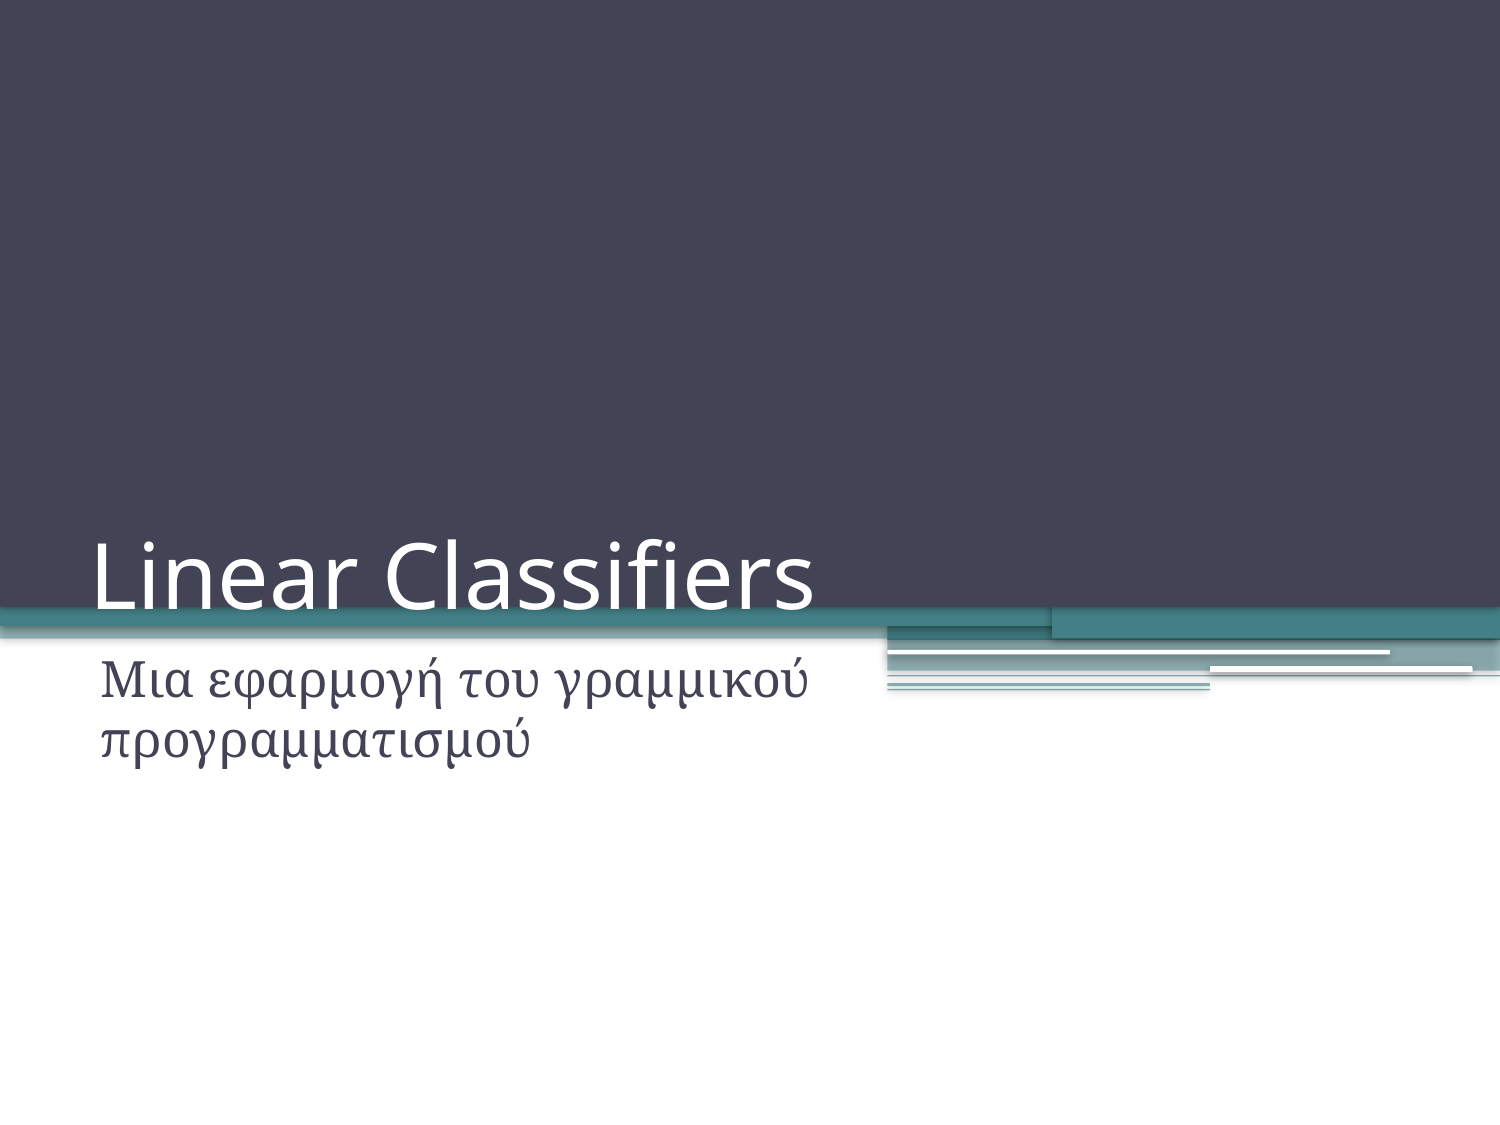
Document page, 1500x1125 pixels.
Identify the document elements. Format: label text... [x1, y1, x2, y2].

subtitle Μια εφαρμογή του γραμμικού προγραμματισμού [75, 639, 888, 928]
title Linear Classifiers [75, 394, 1463, 636]
